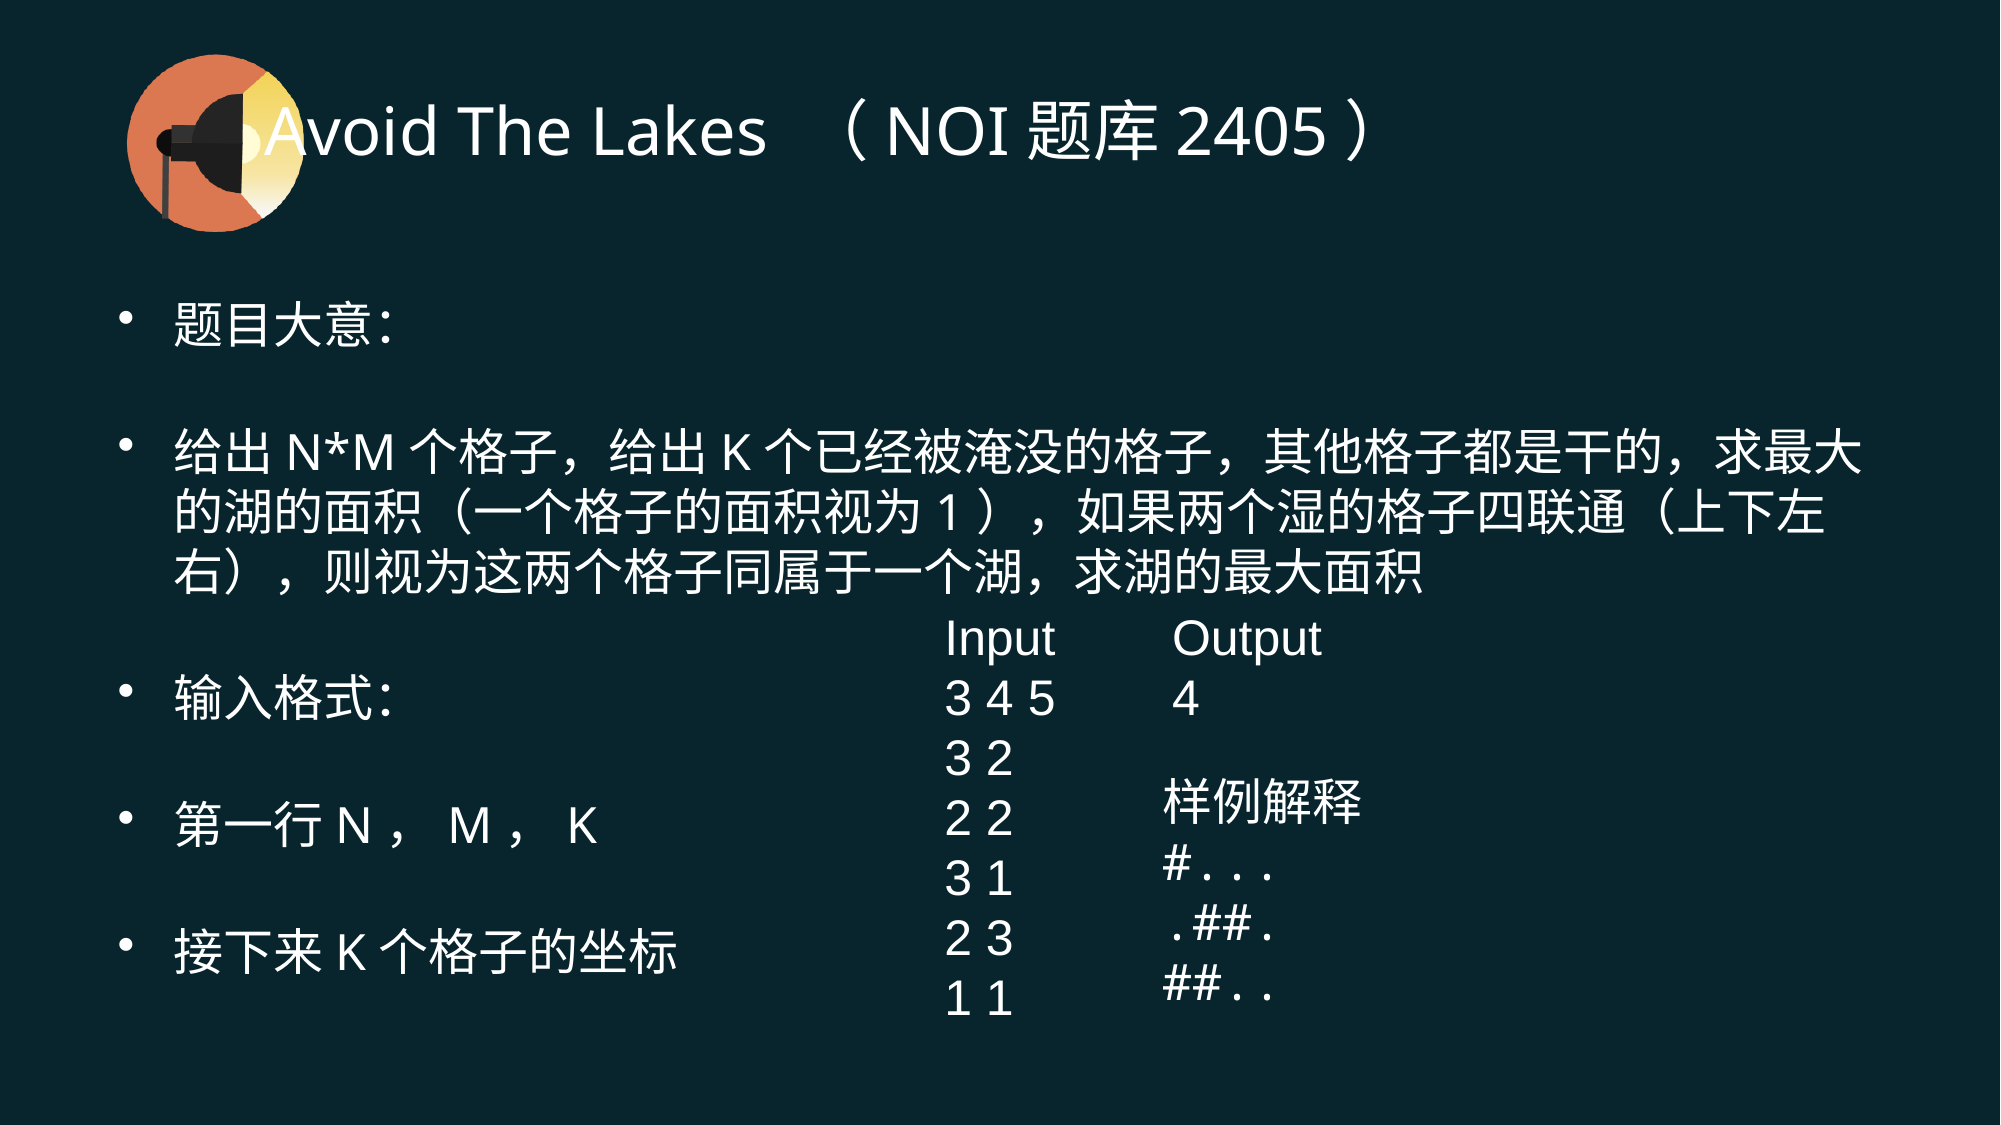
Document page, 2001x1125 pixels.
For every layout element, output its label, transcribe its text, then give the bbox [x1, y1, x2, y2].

text_box Input 3 4 5 3 2 2 2 3 1 2 3 1 1 [929, 597, 1098, 1033]
list 题目大意： 给出N*M个格子，给出K个已经被淹没的格子，其他格子都是干的，求最大的湖的面积（一个格子的面积视为1），如果两个湿的格子四联通（上下左右），则视为这两个格子同属于一个湖，求湖的最大面积 输入格式： 第一行N，M，K 接下来K个格子的坐标 [102, 285, 1903, 1010]
text_box Output 4 [1157, 597, 1343, 733]
text_box 样例解释 #... .##. ##.. [1147, 763, 1525, 1018]
picture [126, 54, 304, 232]
title Avoid The Lakes （NOI题库2405） [249, 45, 1751, 213]
